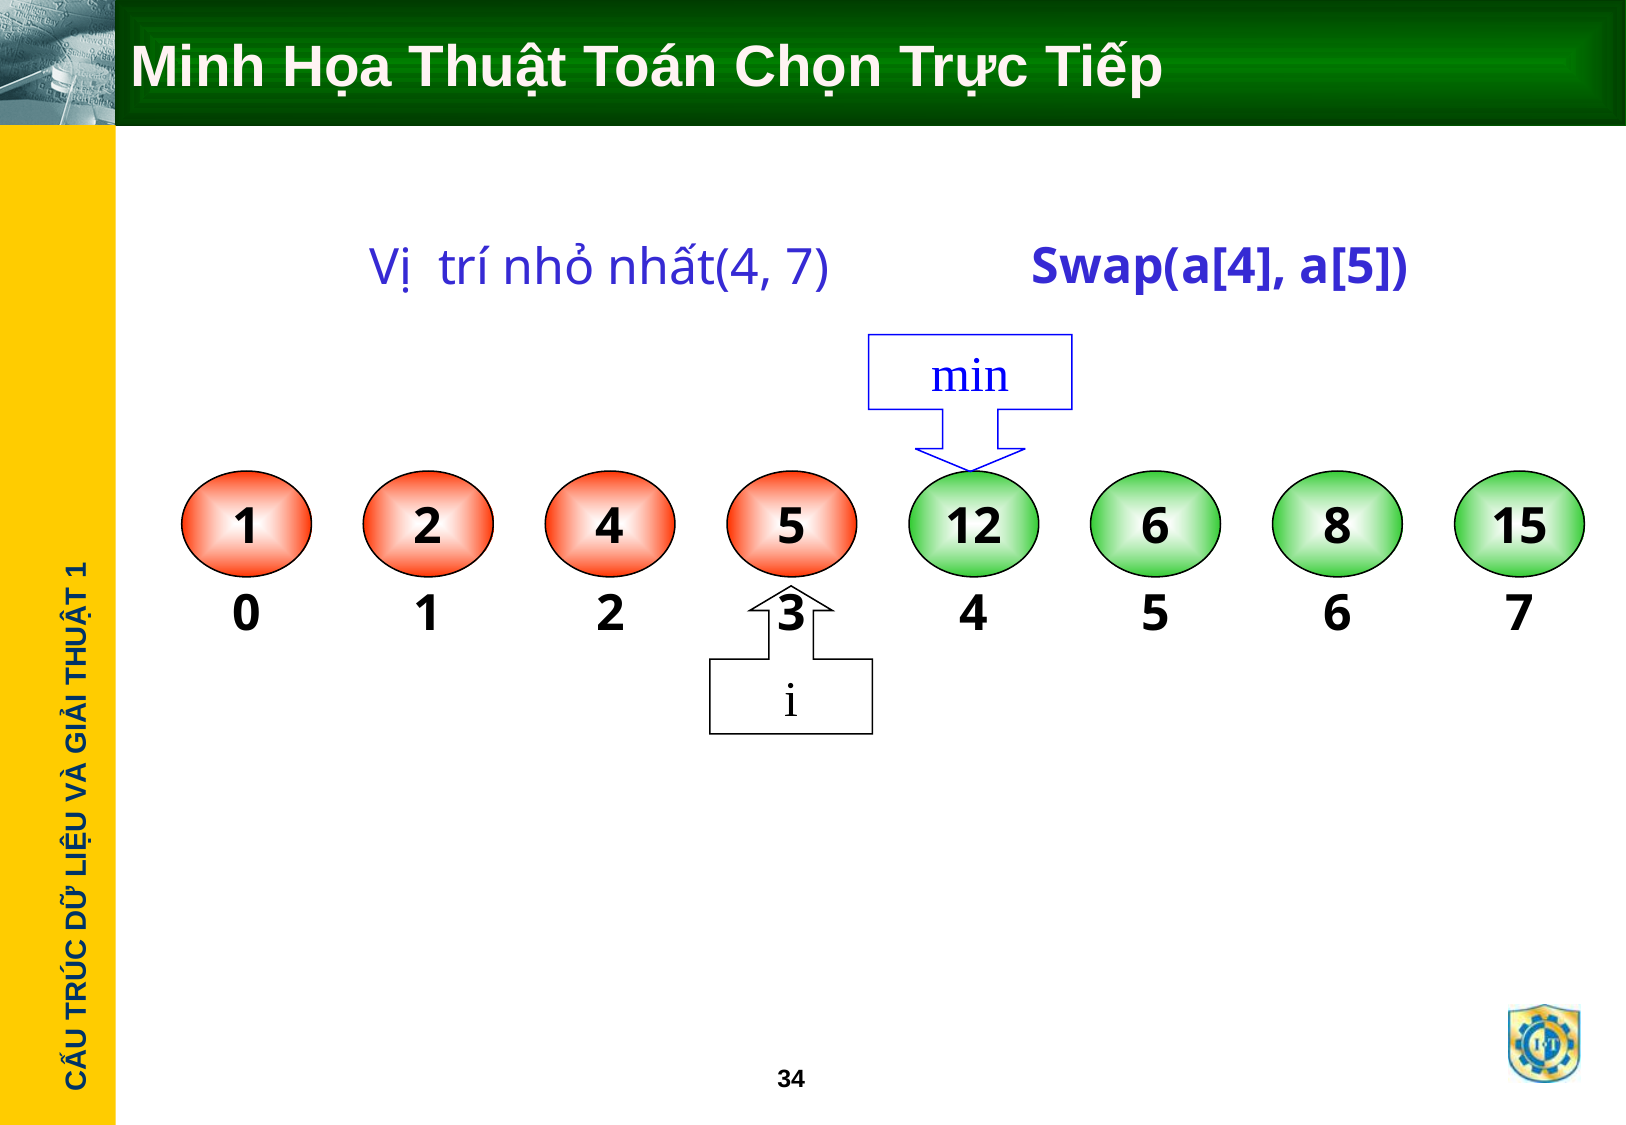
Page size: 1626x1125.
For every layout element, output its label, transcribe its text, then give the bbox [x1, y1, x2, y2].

text_box 12 [909, 471, 1039, 555]
picture [1508, 1004, 1581, 1083]
text_box 2 [363, 471, 494, 555]
text_box min [868, 334, 1072, 472]
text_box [181, 557, 1585, 658]
text_box 8 [1272, 471, 1403, 555]
text_box Swap(a[4], a[5]) [942, 226, 1498, 301]
text_box 6 [1090, 471, 1221, 555]
text_box 15 [1454, 471, 1585, 555]
picture [0, 0, 115, 125]
title Minh Họa Thuật Toán Chọn Trực Tiếp [115, 0, 1625, 126]
text_box 4 [545, 471, 675, 555]
text_box i [709, 665, 873, 734]
text_box Vị trí nhỏ nhất(4, 7) [342, 227, 857, 302]
text_box 5 [727, 471, 857, 555]
text_box 1 [181, 471, 312, 555]
